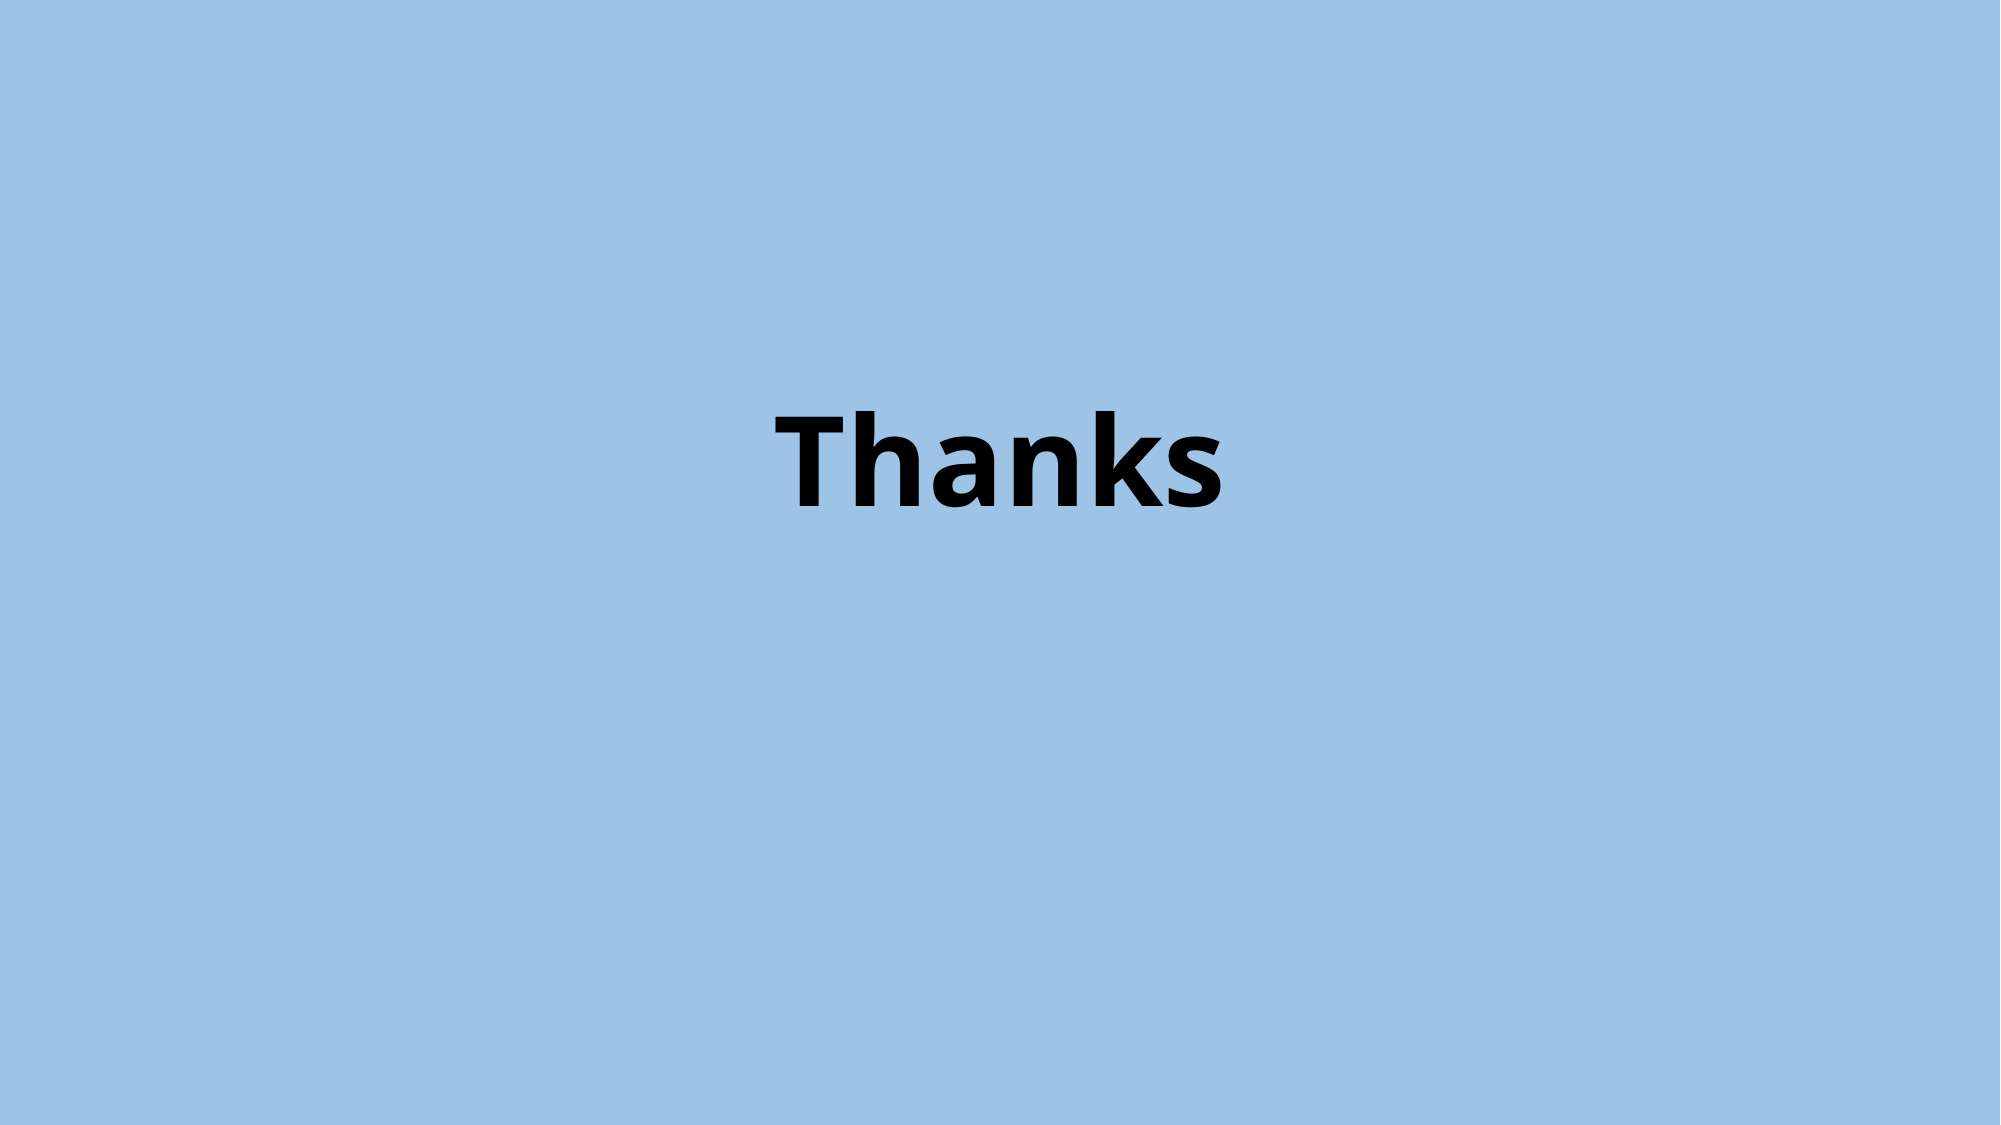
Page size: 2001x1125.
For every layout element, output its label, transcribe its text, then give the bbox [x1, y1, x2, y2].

title Thanks [137, 357, 1863, 575]
